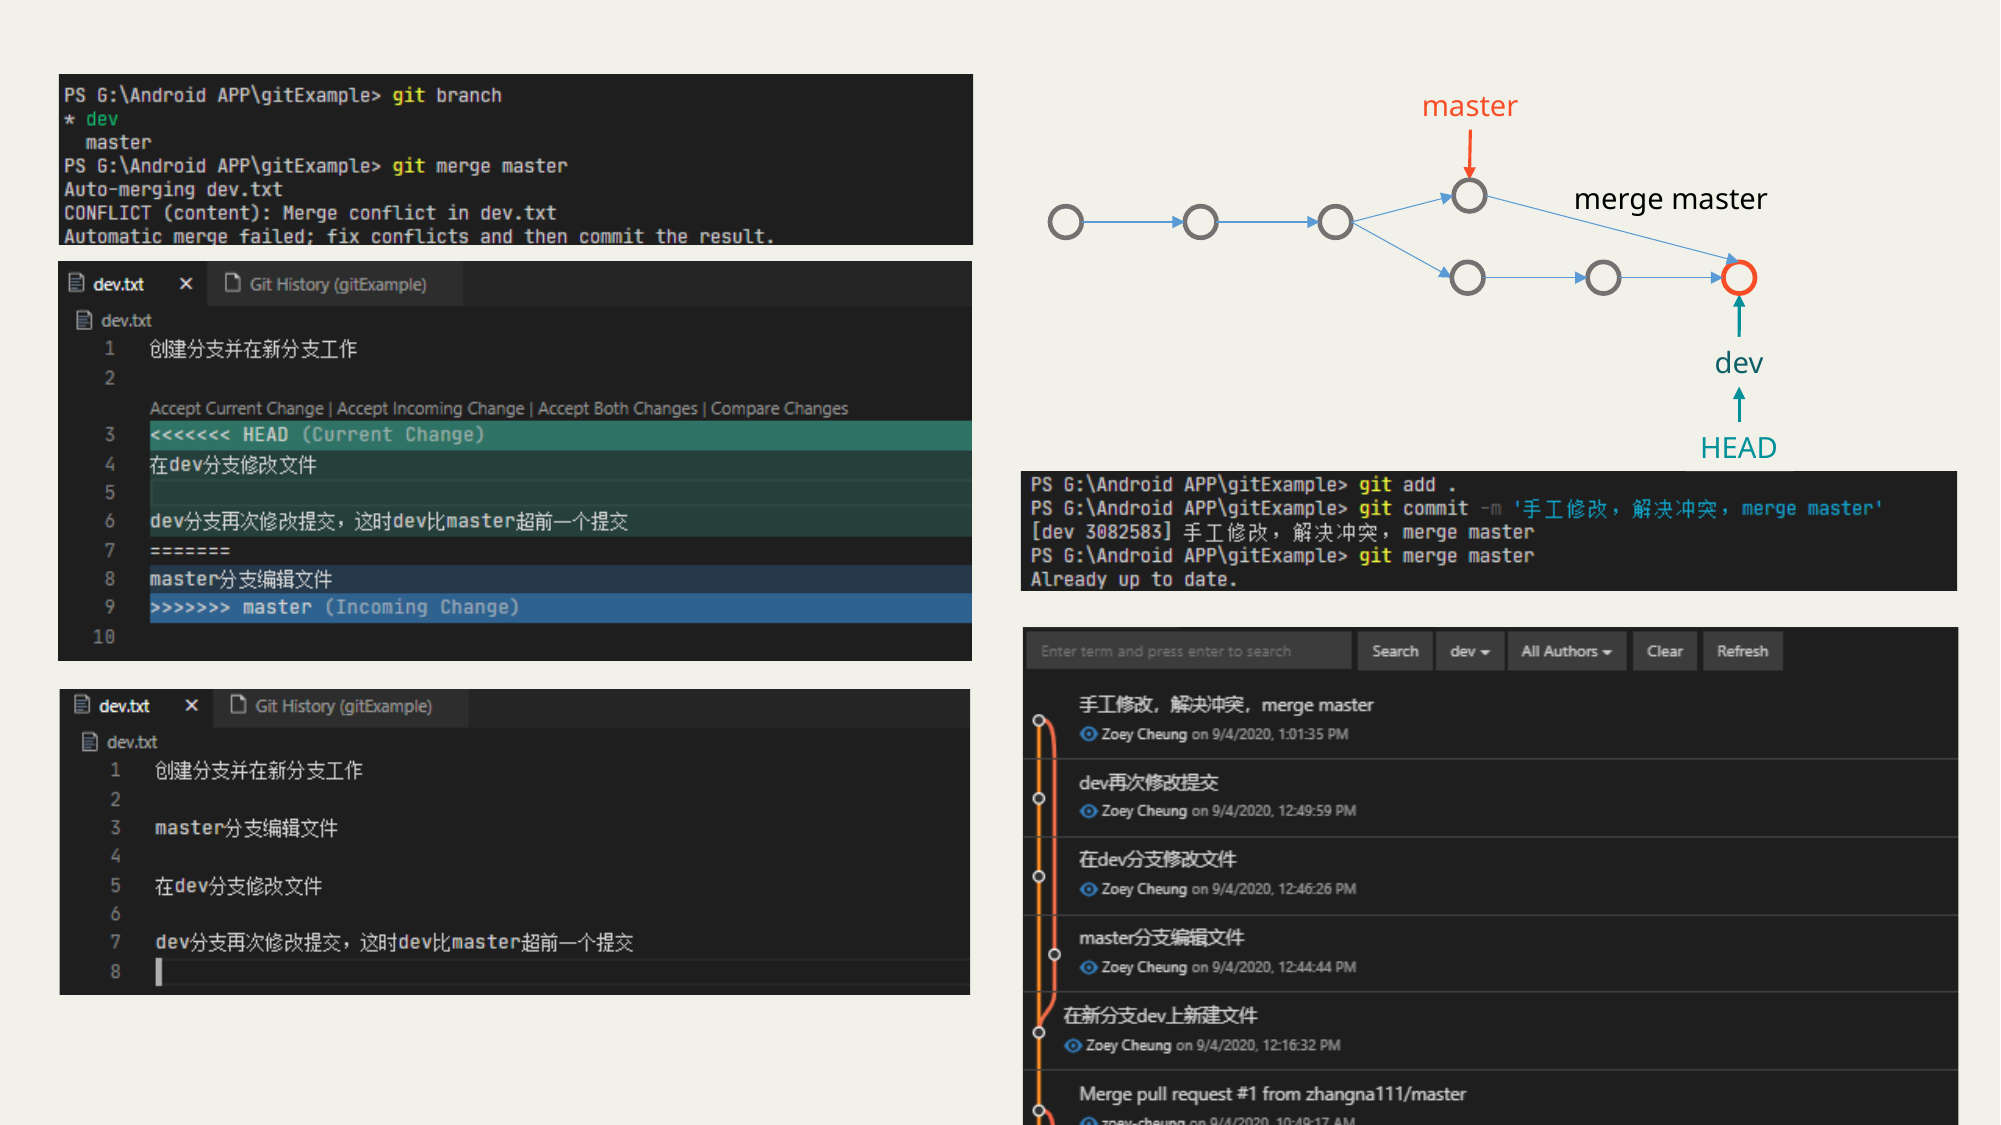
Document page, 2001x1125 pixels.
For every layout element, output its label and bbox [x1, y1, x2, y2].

picture [1022, 627, 1959, 1125]
picture [1020, 471, 1958, 591]
picture [59, 689, 971, 995]
picture [58, 261, 972, 661]
picture [58, 74, 974, 245]
text_box [1049, 79, 1796, 472]
